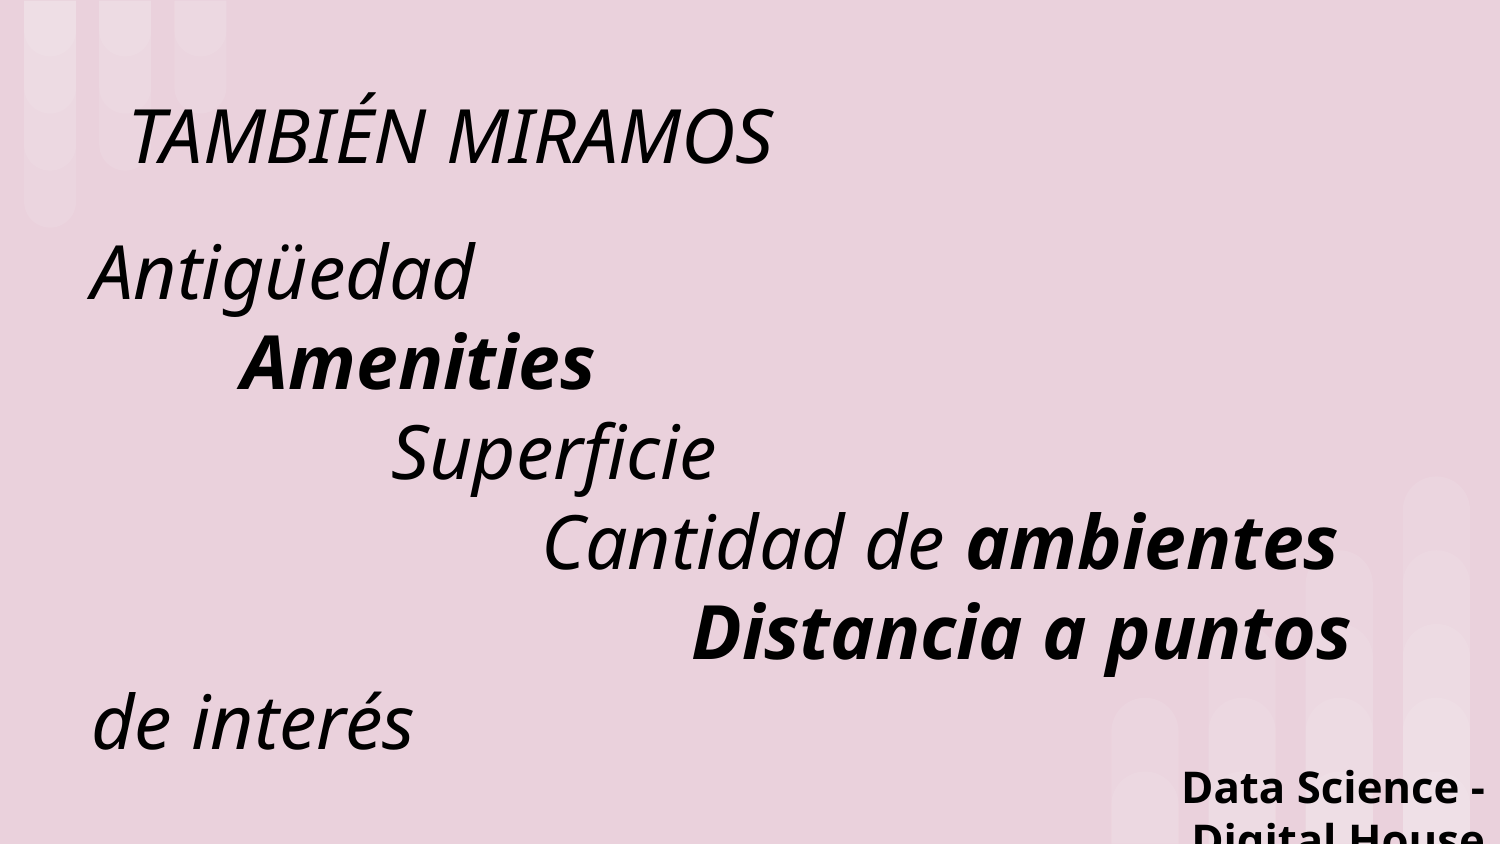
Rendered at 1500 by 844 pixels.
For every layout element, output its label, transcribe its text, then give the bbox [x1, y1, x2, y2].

text_box Data Science - Digital House [1057, 744, 1500, 844]
text_box TAMBIÉN MIRAMOS [112, 73, 790, 172]
text_box Antigüedad Amenities Superficie Cantidad de ambientes Distancia a puntos de interés [76, 209, 1417, 572]
